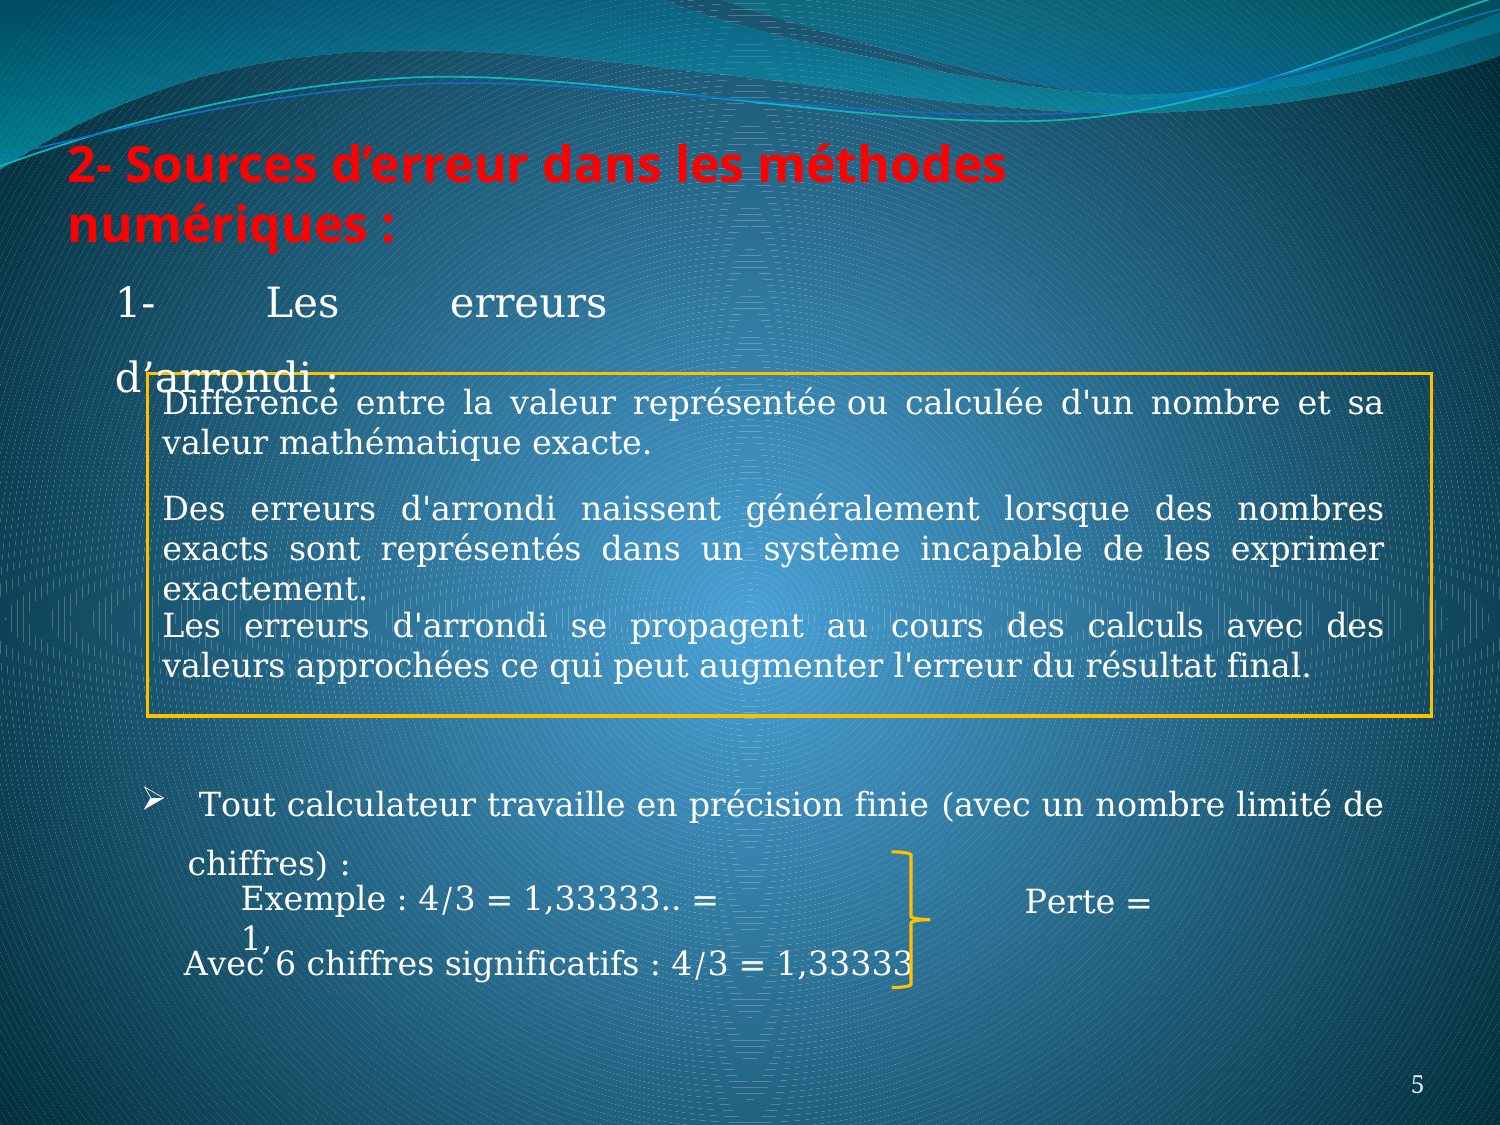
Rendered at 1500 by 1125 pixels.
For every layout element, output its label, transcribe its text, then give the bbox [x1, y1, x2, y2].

text_box Des erreurs d'arrondi naissent généralement lorsque des nombres exacts sont représentés dans un système incapable de les exprimer exactement. [147, 479, 1401, 615]
text_box [145, 371, 1434, 718]
text_box Les erreurs d'arrondi se propagent au cours des calculs avec des valeurs approchées ce qui peut augmenter l'erreur du résultat final. [147, 615, 1401, 692]
text_box Différence entre la valeur représentée ou calculée d'un nombre et sa valeur mathématique exacte. [147, 373, 1401, 469]
text_box 5 [1299, 1042, 1425, 1103]
text_box Avec 6 chiffres significatifs : 4/3 = 1,33333 [168, 934, 930, 990]
text_box 2- Sources d’erreur dans les méthodes numériques : [53, 125, 1258, 261]
text_box [891, 851, 931, 989]
text_box 1- Les erreurs d’arrondi : [98, 261, 625, 410]
text_box Tout calculateur travaille en précision finie (avec un nombre limité de chiffres) : [124, 753, 1403, 892]
